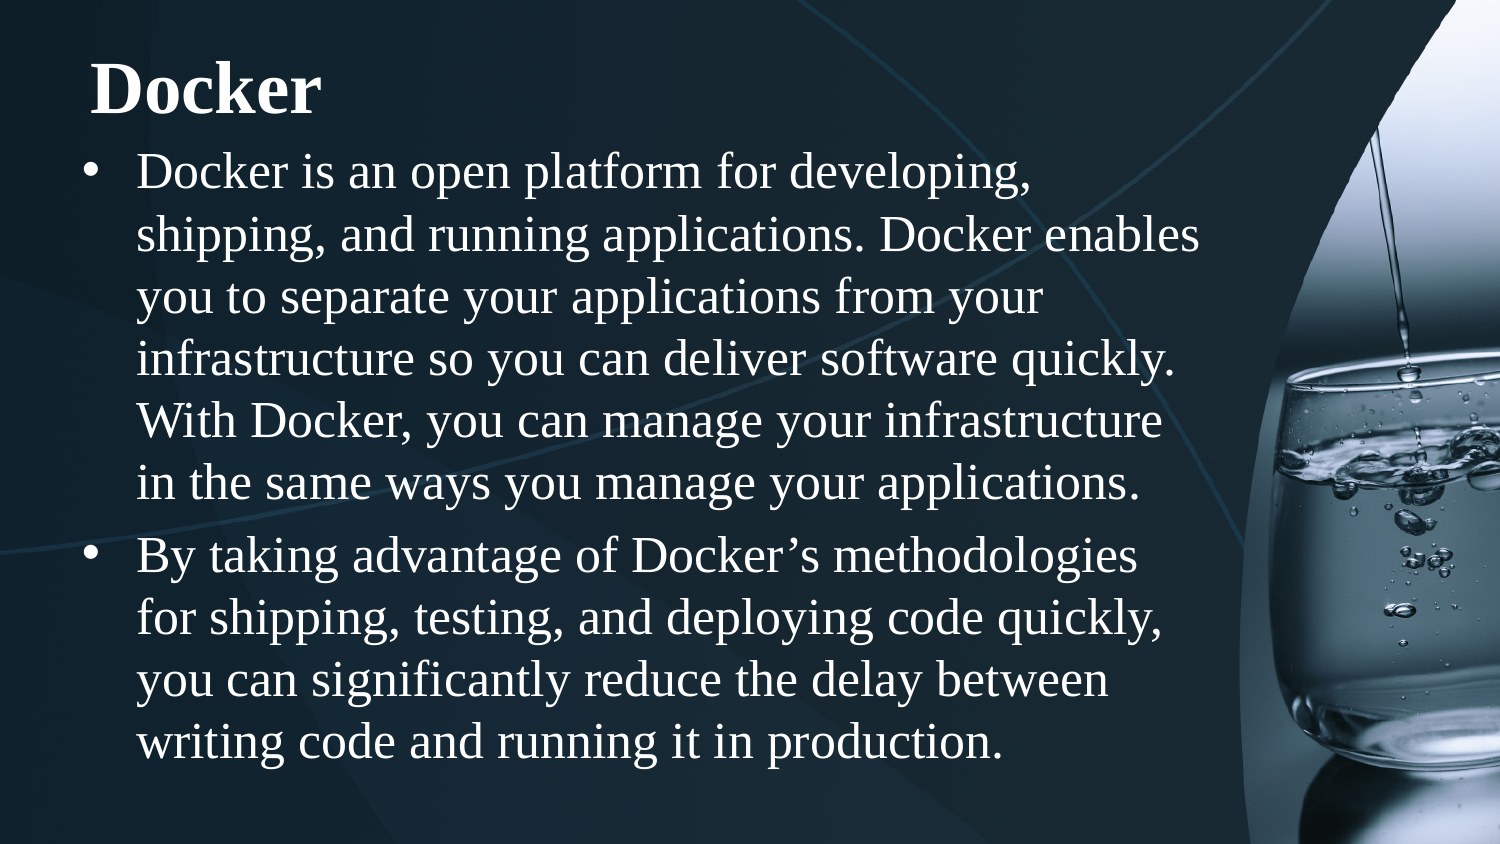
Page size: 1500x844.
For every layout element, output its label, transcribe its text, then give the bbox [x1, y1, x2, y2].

title Docker [75, 21, 1101, 129]
list Docker is an open platform for developing, shipping, and running applications. Docker enables you to separate your applications from your infrastructure so you can deliver software quickly. With Docker, you can manage your infrastructure in the same ways you manage your applications. By taking advantage of Docker’s methodologies for shipping, testing, and deploying code quickly, you can significantly reduce the delay between writing code and running it in production. [66, 129, 1226, 798]
picture [0, 0, 1500, 844]
